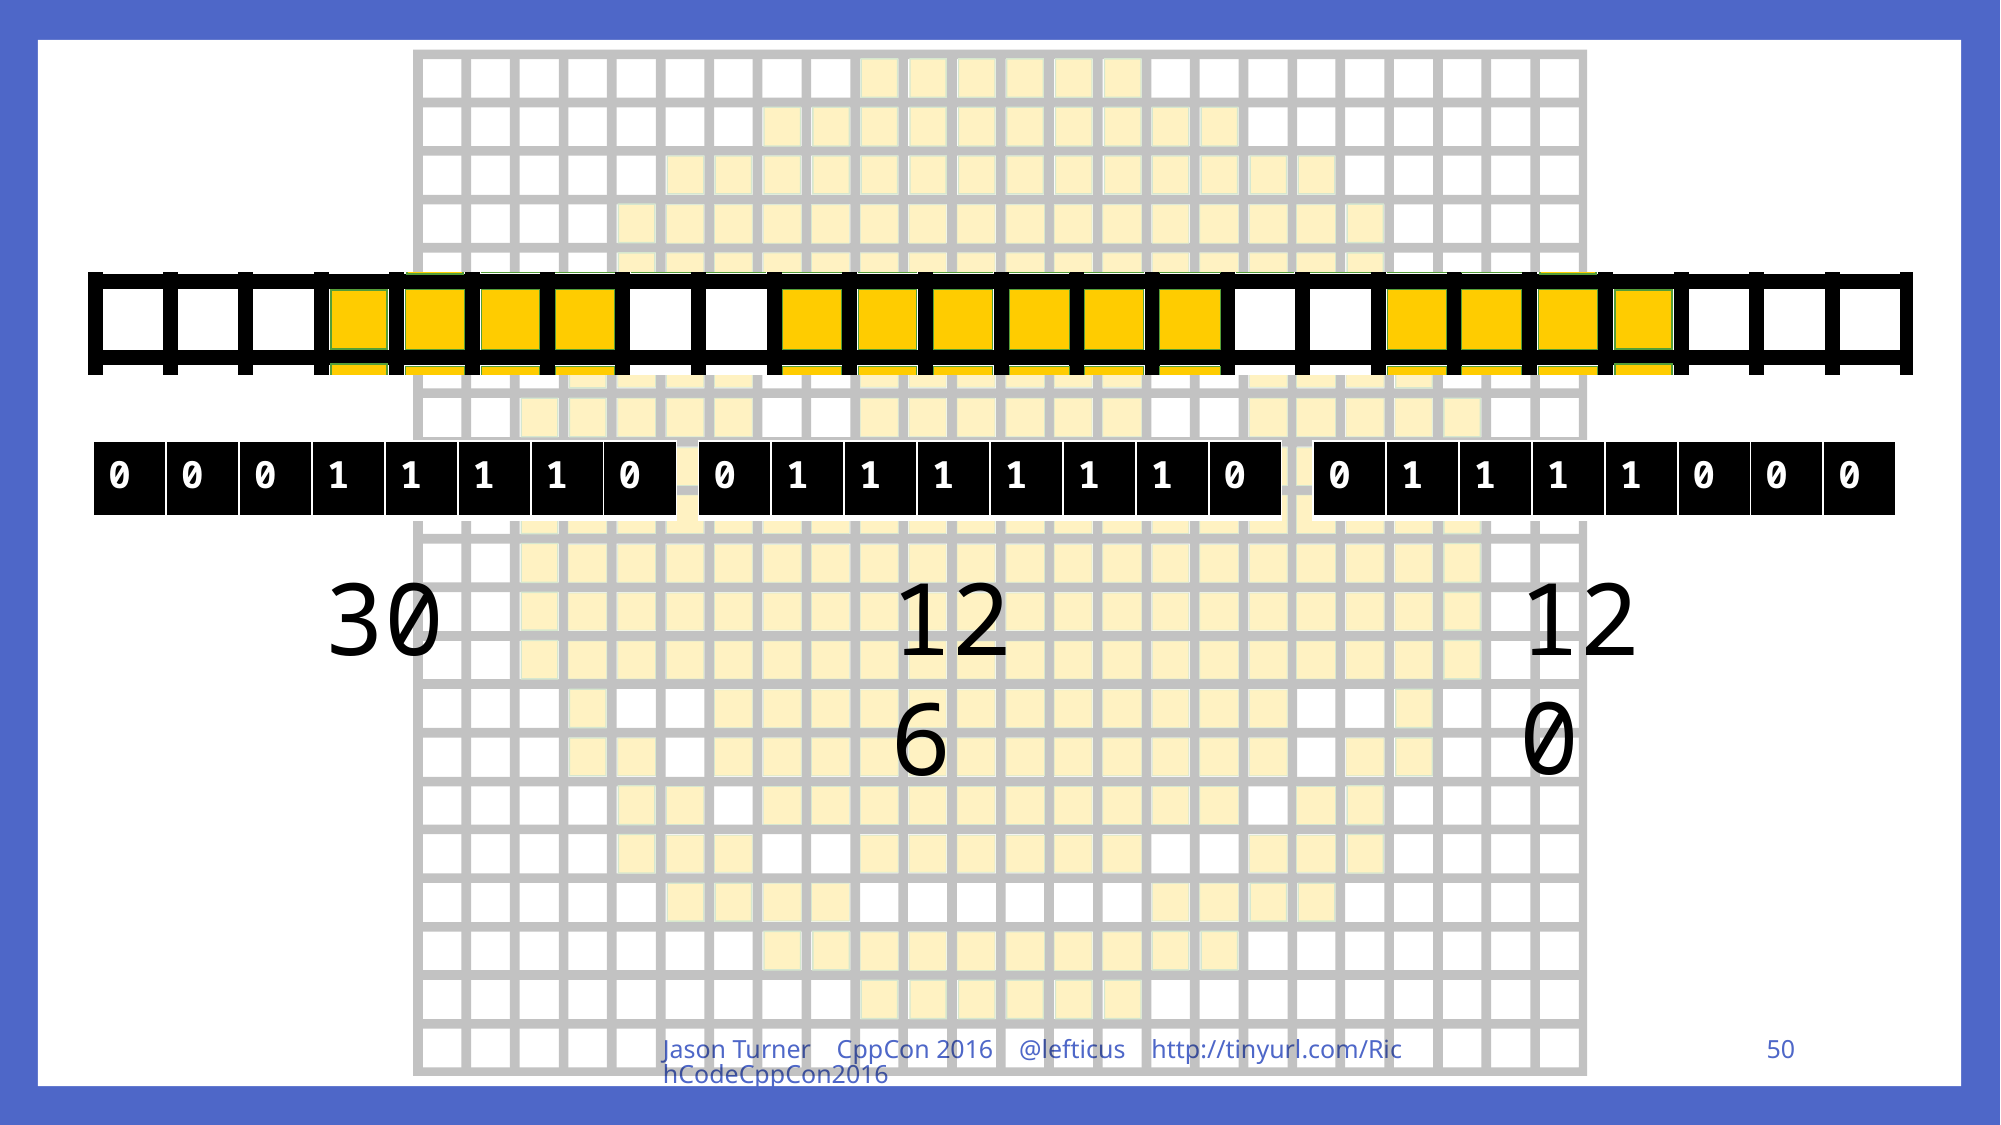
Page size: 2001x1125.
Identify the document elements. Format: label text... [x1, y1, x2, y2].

table_header 1 [1137, 442, 1208, 515]
table_header 0 [1314, 442, 1385, 515]
table_header 1 [1533, 442, 1604, 515]
table_header 0 [240, 442, 311, 515]
table_header 0 [1751, 442, 1822, 515]
text_box 120 [1505, 547, 1705, 803]
text_box 30 [285, 548, 485, 684]
table_header 1 [1387, 442, 1458, 515]
table_header 1 [845, 442, 916, 515]
table_header 1 [1064, 442, 1135, 515]
table_header 1 [313, 442, 384, 515]
table_header 1 [918, 442, 989, 515]
table_header 1 [991, 442, 1062, 515]
table_header 1 [1606, 442, 1677, 515]
table_header 1 [532, 442, 603, 515]
table_header 0 [1824, 442, 1895, 515]
table_header 1 [386, 442, 457, 515]
footer Jason Turner CppCon 2016 @lefticus http://tinyurl.com/RichCodeCppCon2016 [647, 1020, 1422, 1081]
table_header 0 [94, 442, 165, 515]
table_header 0 [1679, 442, 1750, 515]
text_box [411, 387, 1589, 1077]
table_header 0 [604, 442, 676, 515]
table_header 1 [772, 442, 843, 515]
slide_number 50 [1530, 1020, 1811, 1081]
table_header 0 [1210, 442, 1281, 515]
text_box 126 [876, 548, 1076, 803]
table_header 0 [699, 442, 770, 515]
table_header 1 [1460, 442, 1531, 515]
table_header 0 [167, 442, 238, 515]
picture [86, 272, 1914, 376]
text_box [411, 48, 1589, 269]
table_header 1 [459, 442, 530, 515]
